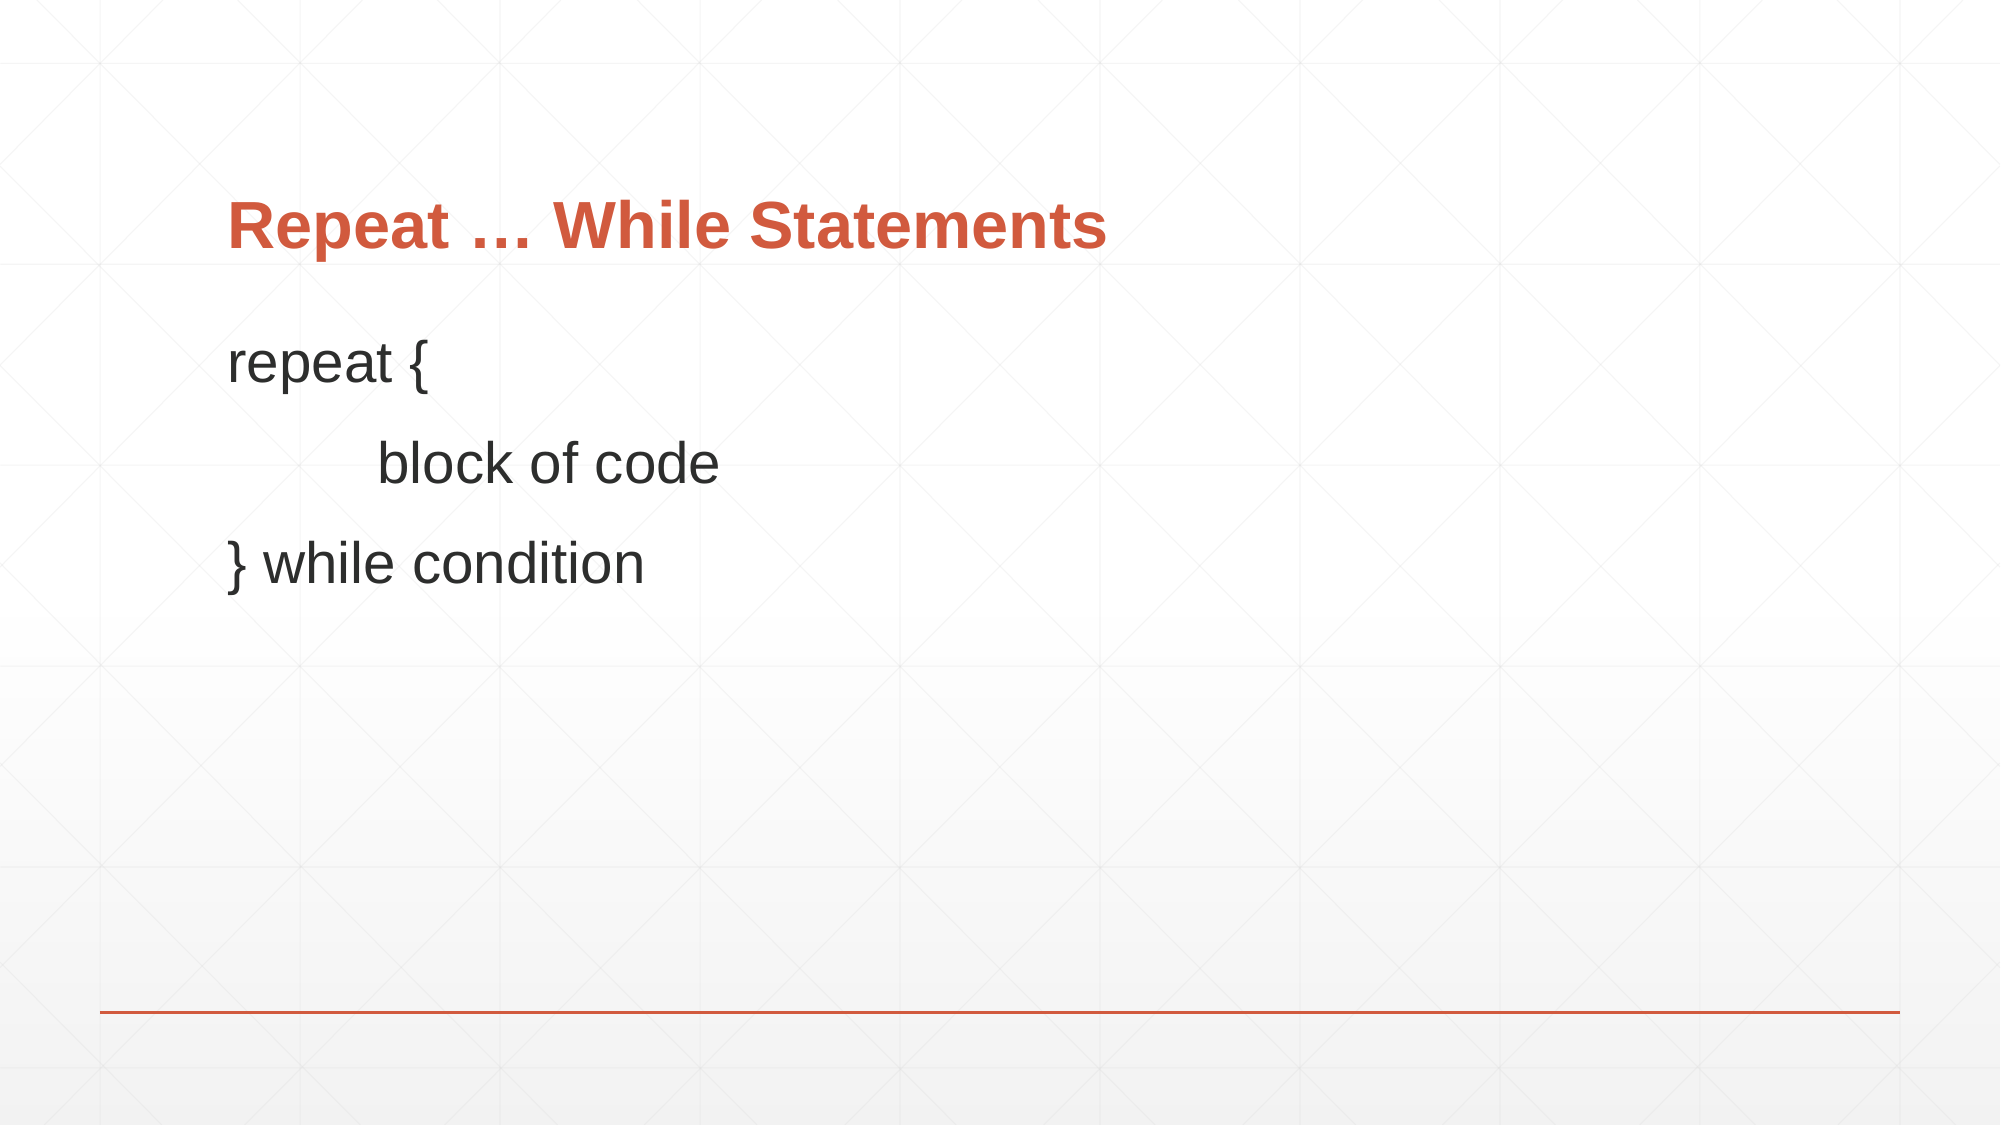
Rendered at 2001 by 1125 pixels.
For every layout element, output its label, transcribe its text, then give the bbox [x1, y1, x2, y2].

title Repeat … While Statements [212, 82, 1788, 271]
list repeat { block of code } while condition [212, 324, 1788, 950]
